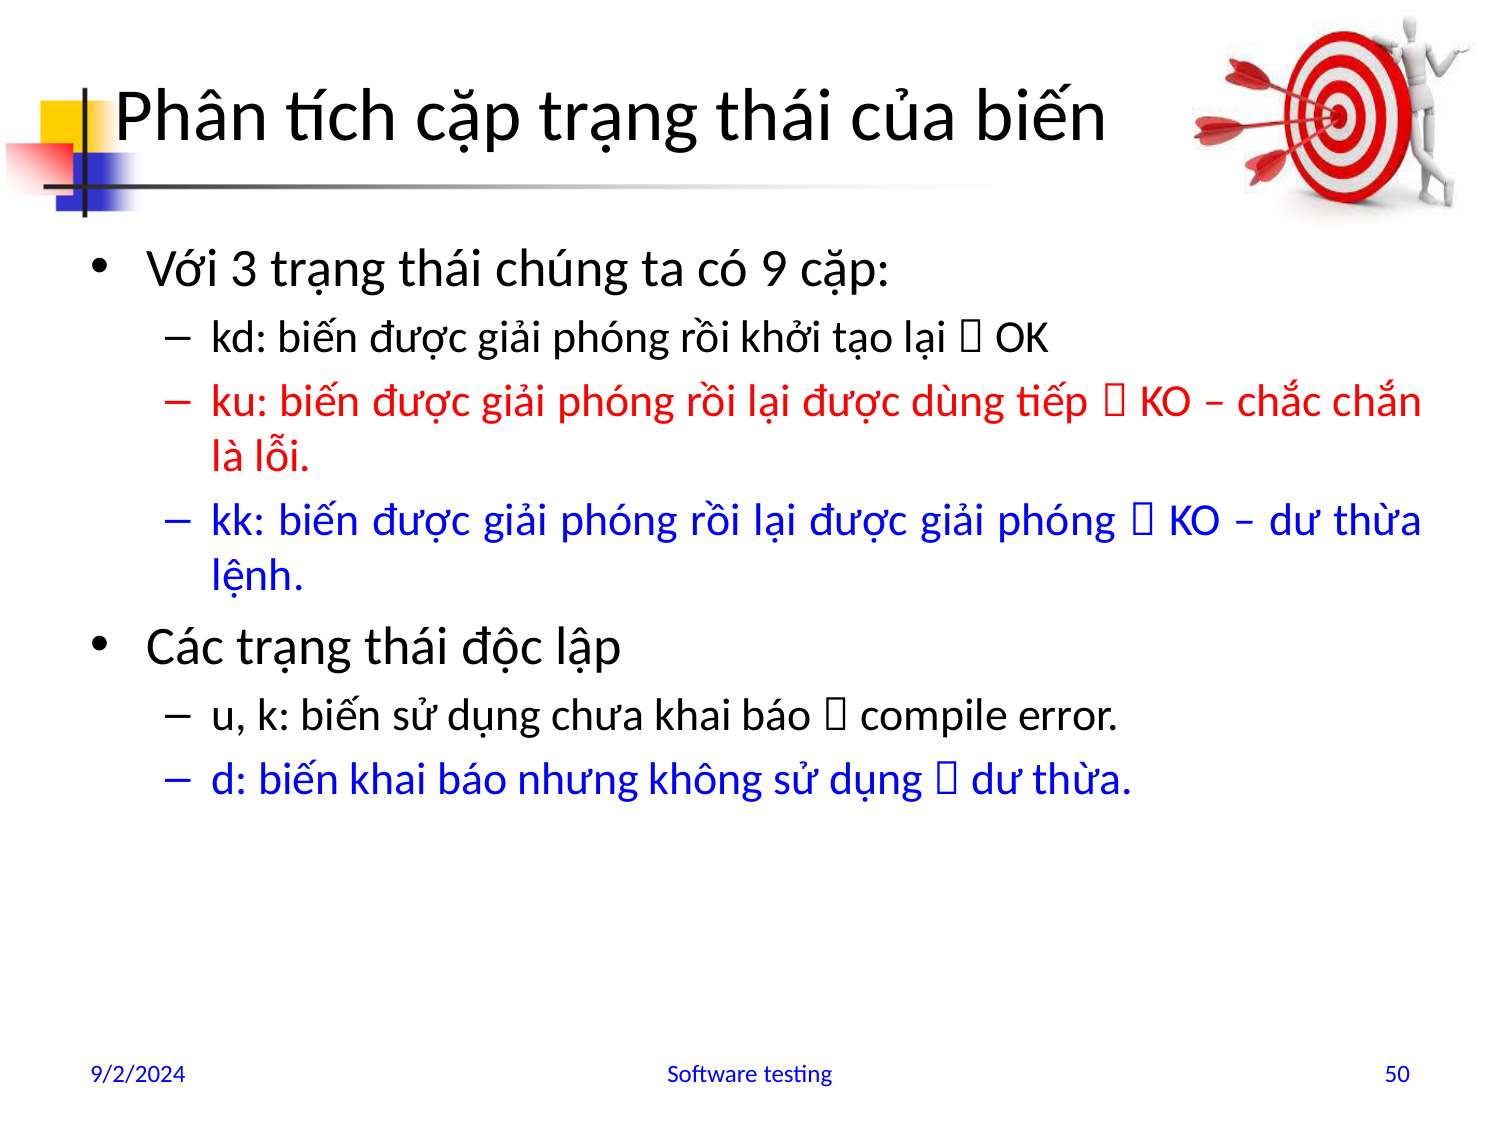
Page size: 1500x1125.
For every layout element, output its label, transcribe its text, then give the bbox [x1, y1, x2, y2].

picture [1174, 0, 1500, 226]
picture [0, 74, 1091, 232]
title Phân tích cặp trạng thái của biến [99, 45, 1169, 175]
footer Software testing [512, 1042, 988, 1103]
list Với 3 trạng thái chúng ta có 9 cặp: kd: biến được giải phóng rồi khởi tạo lại  OK ku: biến được giải phóng rồi lại được dùng tiếp  KO – chắc chắn là lỗi. kk: biến được giải phóng rồi lại được giải phóng  KO – dư thừa lệnh. Các trạng thái độc lập u, k: biến sử dụng chưa khai báo  compile error. d: biến khai báo nhưng không sử dụng  dư thừa. [75, 224, 1438, 1005]
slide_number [75, 1042, 425, 1103]
slide_number 50 [1074, 1042, 1425, 1103]
